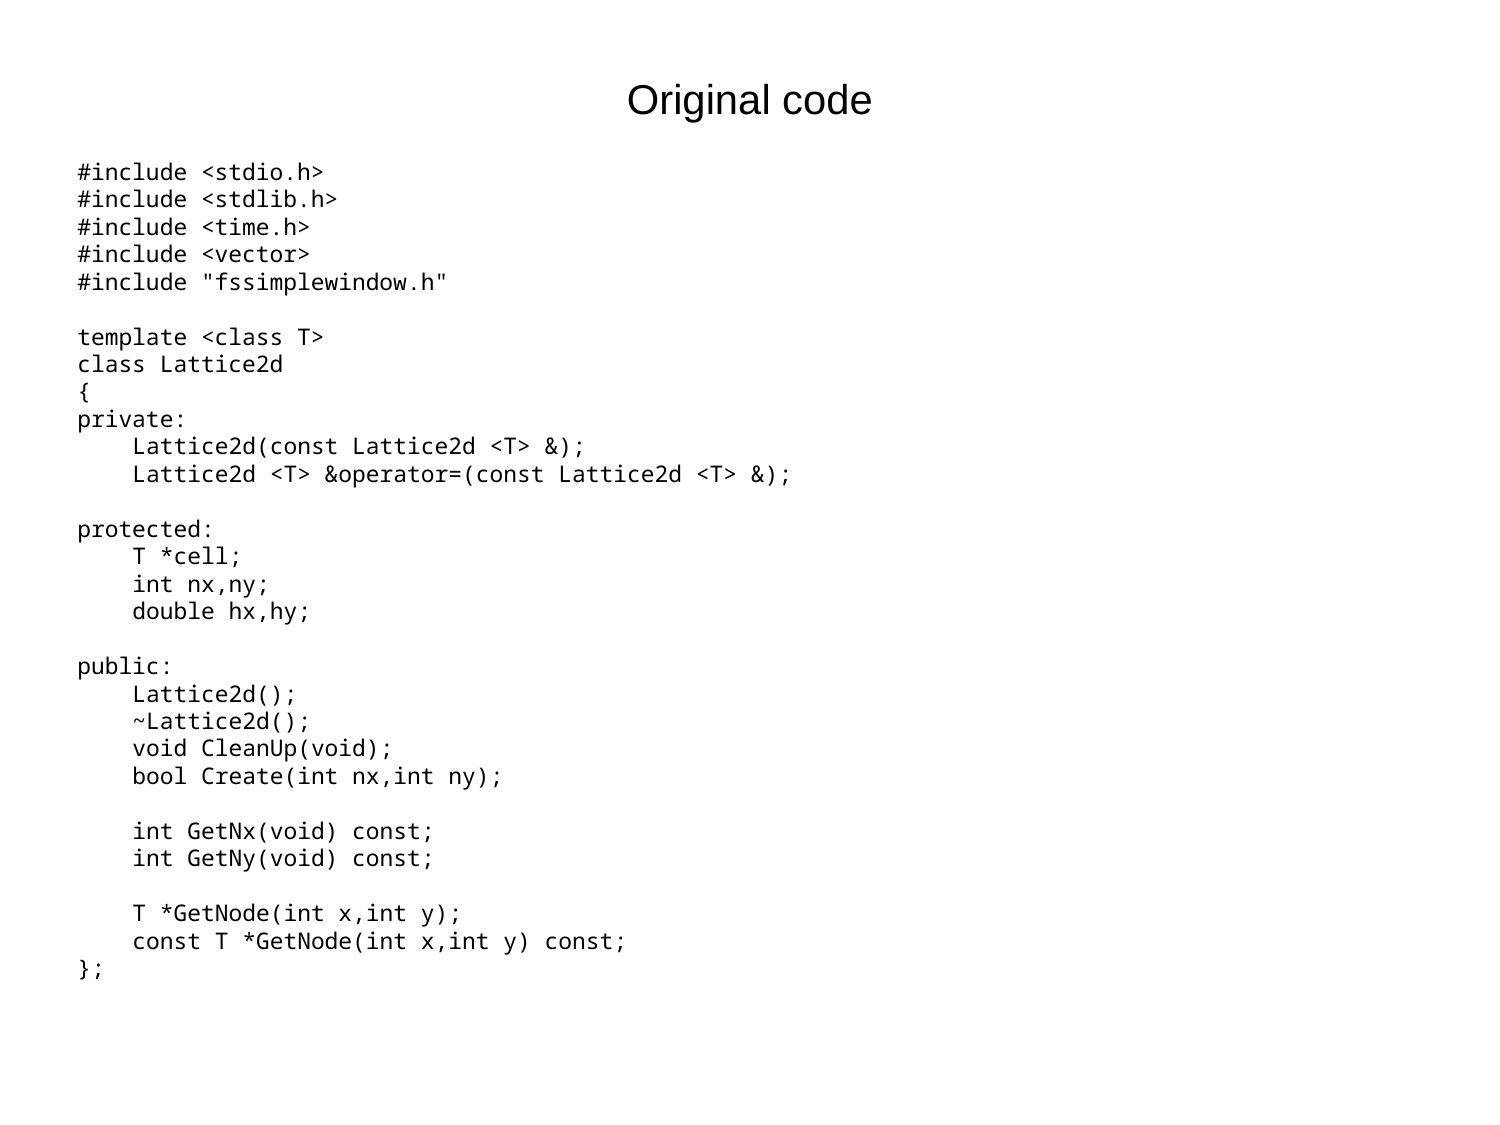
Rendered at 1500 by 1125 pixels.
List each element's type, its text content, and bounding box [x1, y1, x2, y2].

text_box #include <stdio.h> #include <stdlib.h> #include <time.h> #include <vector> #include "fssimplewindow.h" template <class T> class Lattice2d { private: Lattice2d(const Lattice2d <T> &); Lattice2d <T> &operator=(const Lattice2d <T> &); protected: T *cell; int nx,ny; double hx,hy; public: Lattice2d(); ~Lattice2d(); void CleanUp(void); bool Create(int nx,int ny); int GetNx(void) const; int GetNy(void) const; T *GetNode(int x,int y); const T *GetNode(int x,int y) const; }; [62, 149, 1463, 989]
title Original code [75, 45, 1425, 149]
